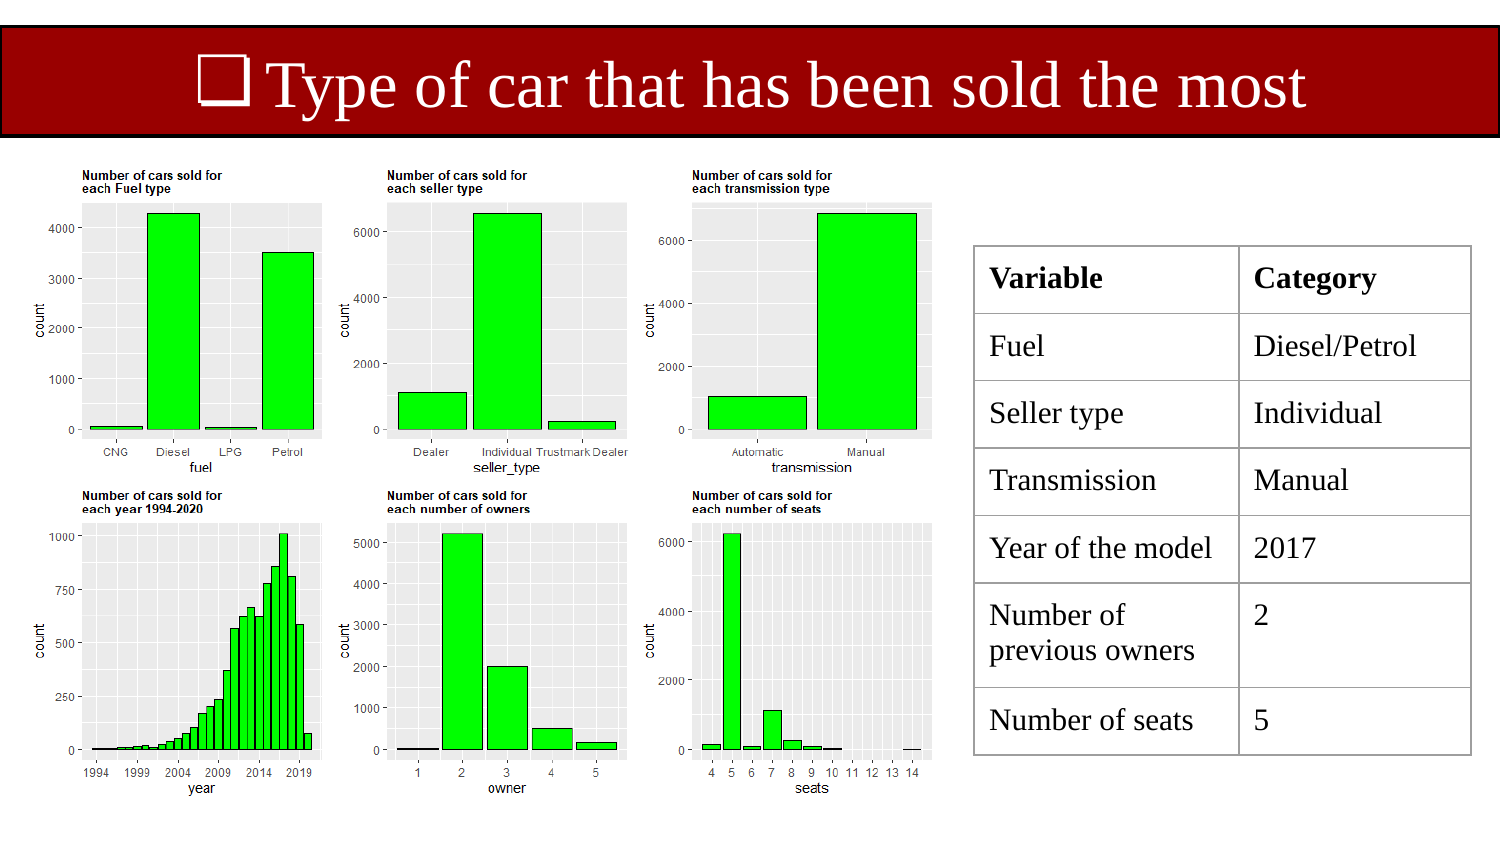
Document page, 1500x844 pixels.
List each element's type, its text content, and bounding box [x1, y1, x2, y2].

table_cell Individual [1240, 381, 1470, 447]
table_header Variable [975, 247, 1238, 313]
table_cell Year of the model [975, 516, 1238, 582]
table_cell 2 [1240, 584, 1470, 687]
table_cell Transmission [975, 449, 1238, 515]
table_cell Number of previous owners [975, 584, 1238, 687]
text_box Type of car that has been sold the most [0, 26, 1500, 137]
table_cell Fuel [975, 314, 1238, 380]
table_header Category [1240, 247, 1470, 313]
table_cell Seller type [975, 381, 1238, 447]
table_cell 2017 [1240, 516, 1470, 582]
table_cell Number of seats [975, 688, 1238, 754]
table_cell Diesel/Petrol [1240, 314, 1470, 380]
picture [24, 161, 939, 802]
table_cell 5 [1240, 688, 1470, 754]
table_cell Manual [1240, 449, 1470, 515]
